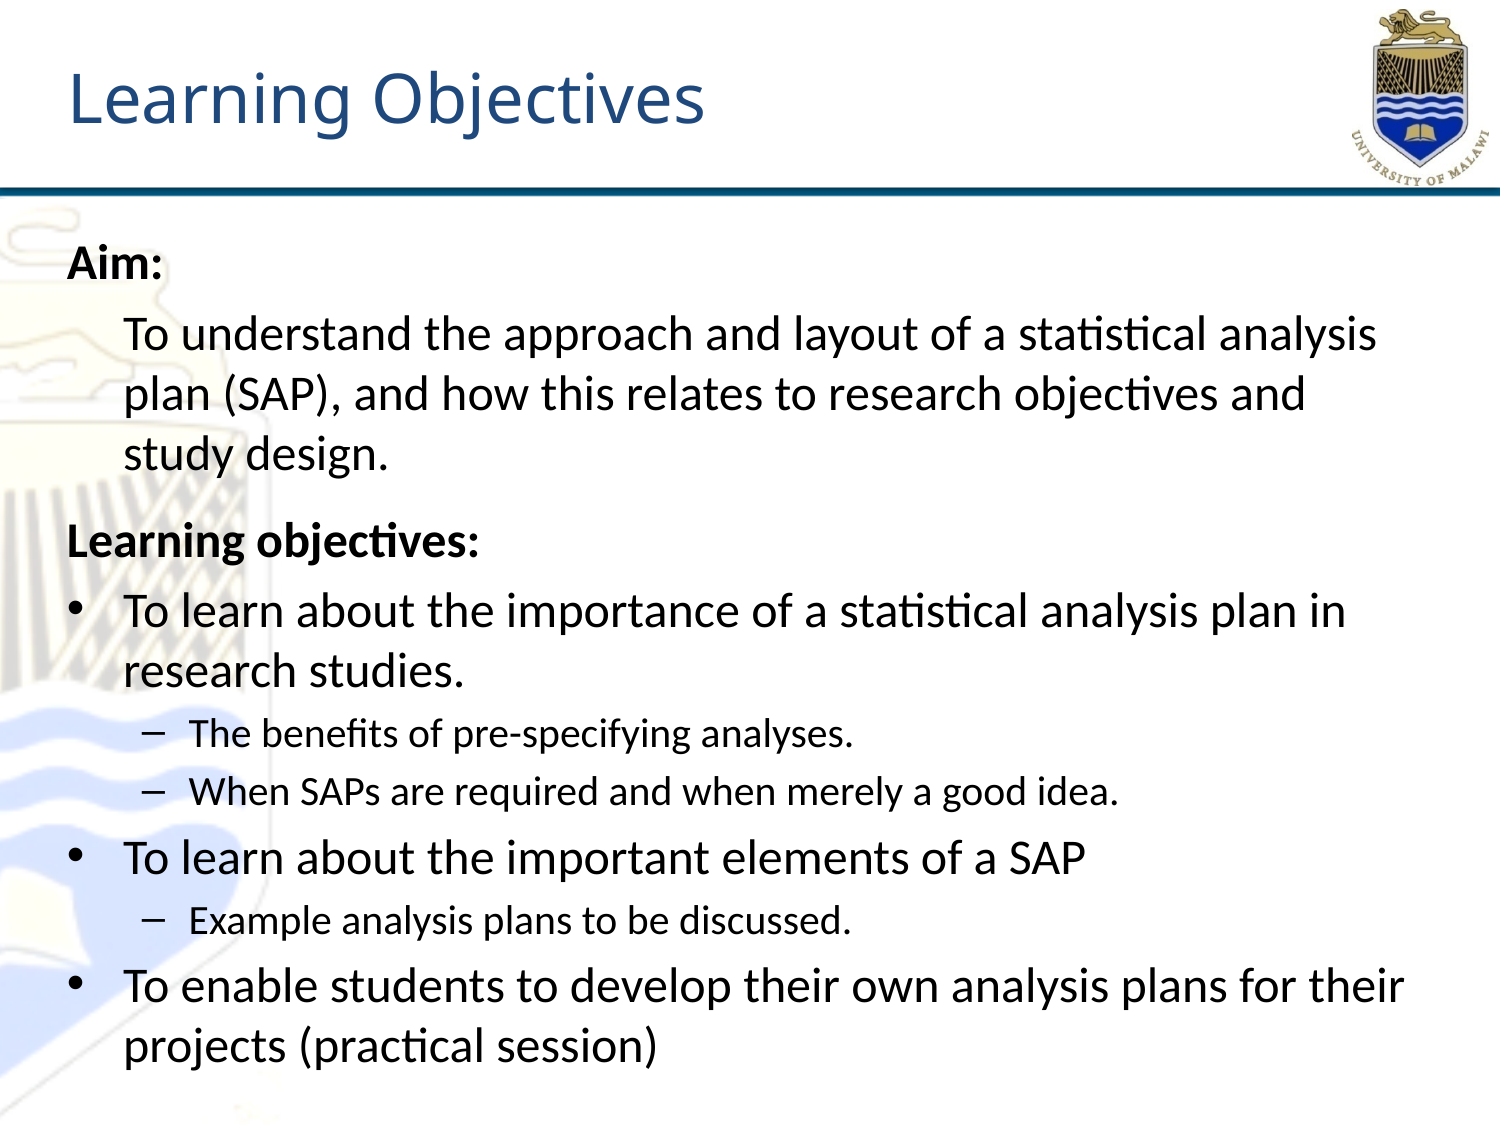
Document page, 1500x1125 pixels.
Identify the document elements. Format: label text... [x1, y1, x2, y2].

list Aim: To understand the approach and layout of a statistical analysis plan (SAP), and how this relates to research objectives and study design. Learning objectives: To learn about the importance of a statistical analysis plan in research studies. The benefits of pre-specifying analyses. When SAPs are required and when merely a good idea. To learn about the important elements of a SAP Example analysis plans to be discussed. To enable students to develop their own analysis plans for their projects (practical session) [52, 222, 1425, 1094]
picture [0, 196, 1500, 1125]
picture [1352, 9, 1489, 186]
title Learning Objectives [52, 11, 1425, 182]
